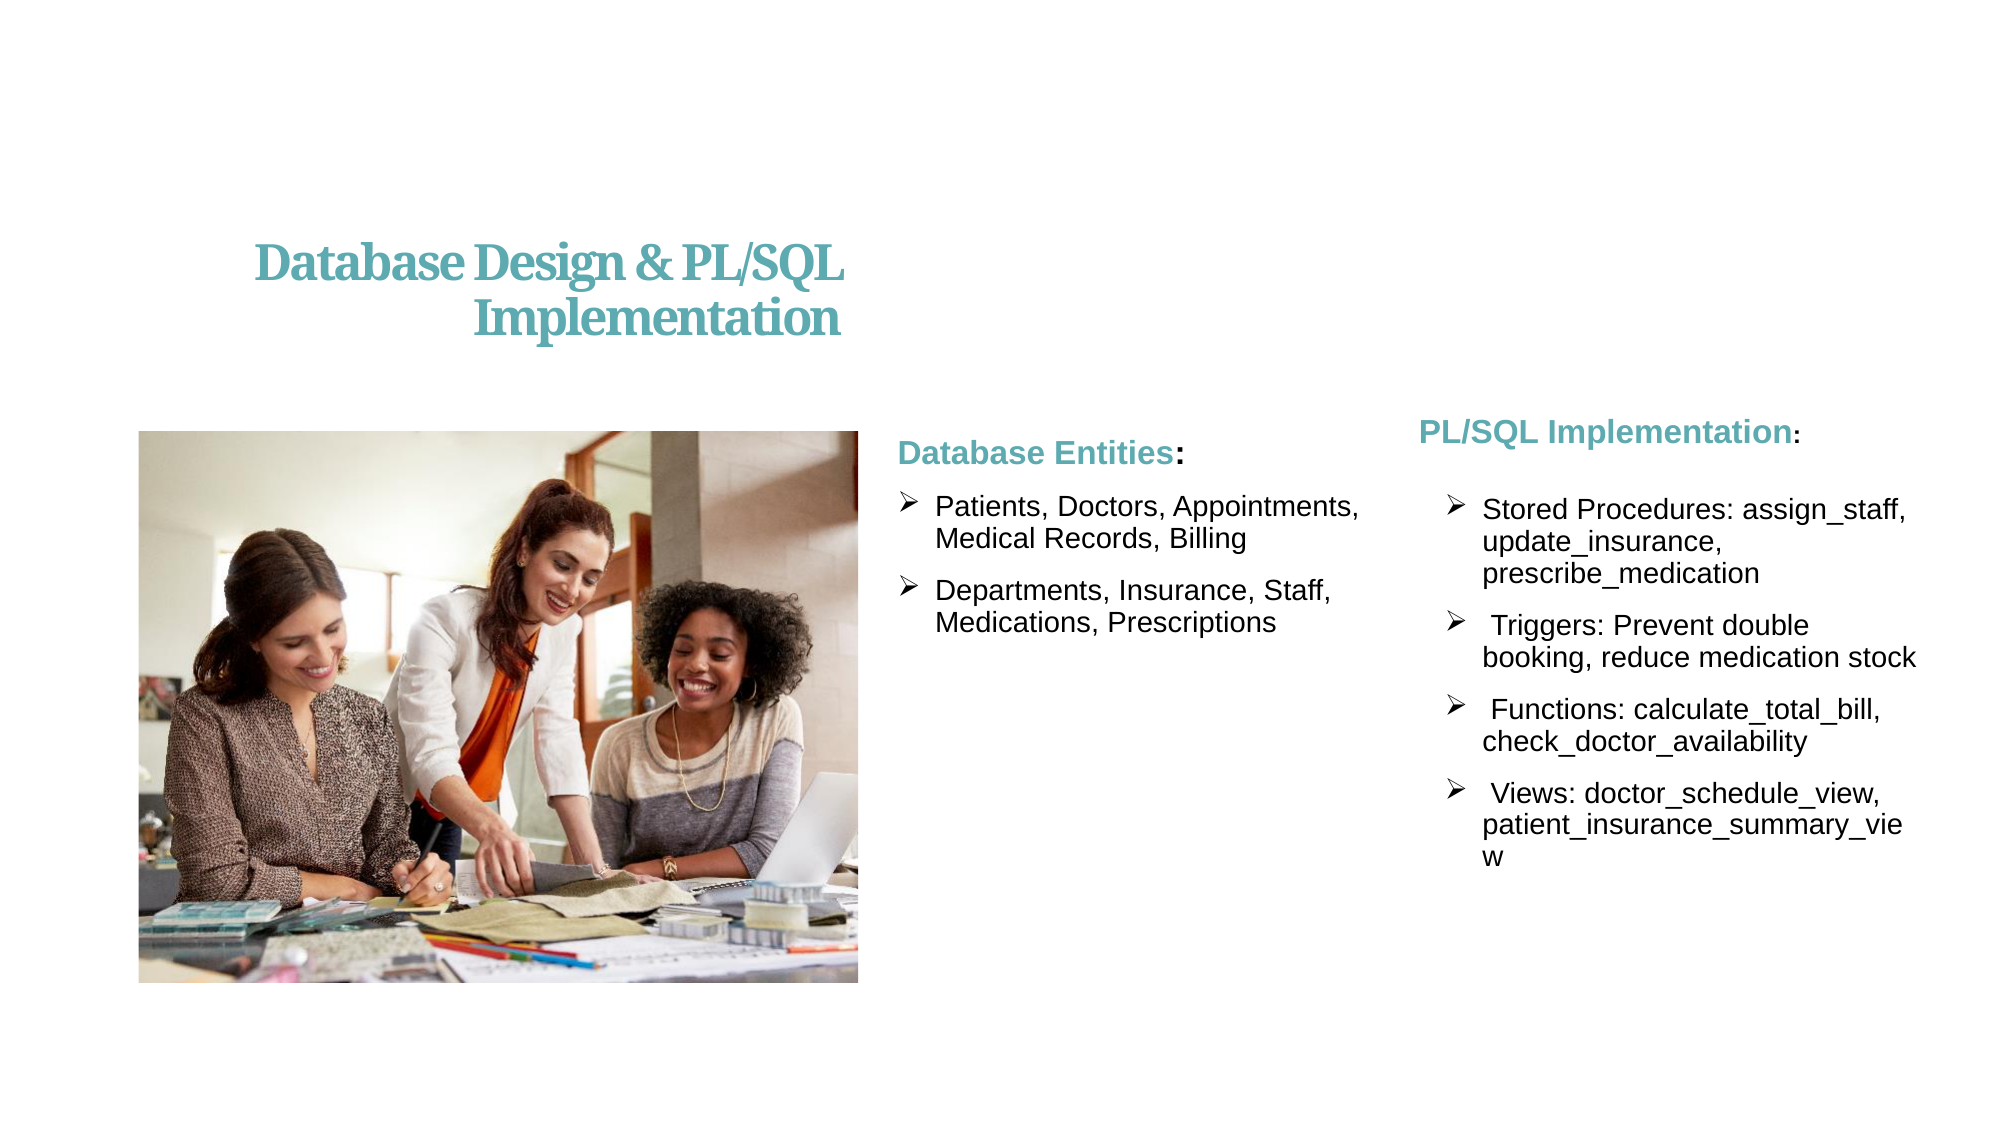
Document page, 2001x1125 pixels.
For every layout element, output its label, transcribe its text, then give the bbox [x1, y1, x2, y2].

list Database Entities: [897, 416, 1398, 479]
picture [138, 431, 859, 983]
list PL/SQL Implementation: [1418, 381, 1916, 516]
list Patients, Doctors, Appointments, Medical Records, Billing Departments, Insurance, Staff, Medications, Prescriptions [897, 479, 1398, 688]
title Database Design & PL/SQL Implementation [138, 37, 859, 414]
list Stored Procedures: assign_staff, update_insurance, prescribe_medication Triggers: Prevent double booking, reduce medication stock Functions: calculate_total_bill, check_doctor_availability Views: doctor_schedule_view, patient_insurance_summary_view [1444, 483, 1935, 904]
